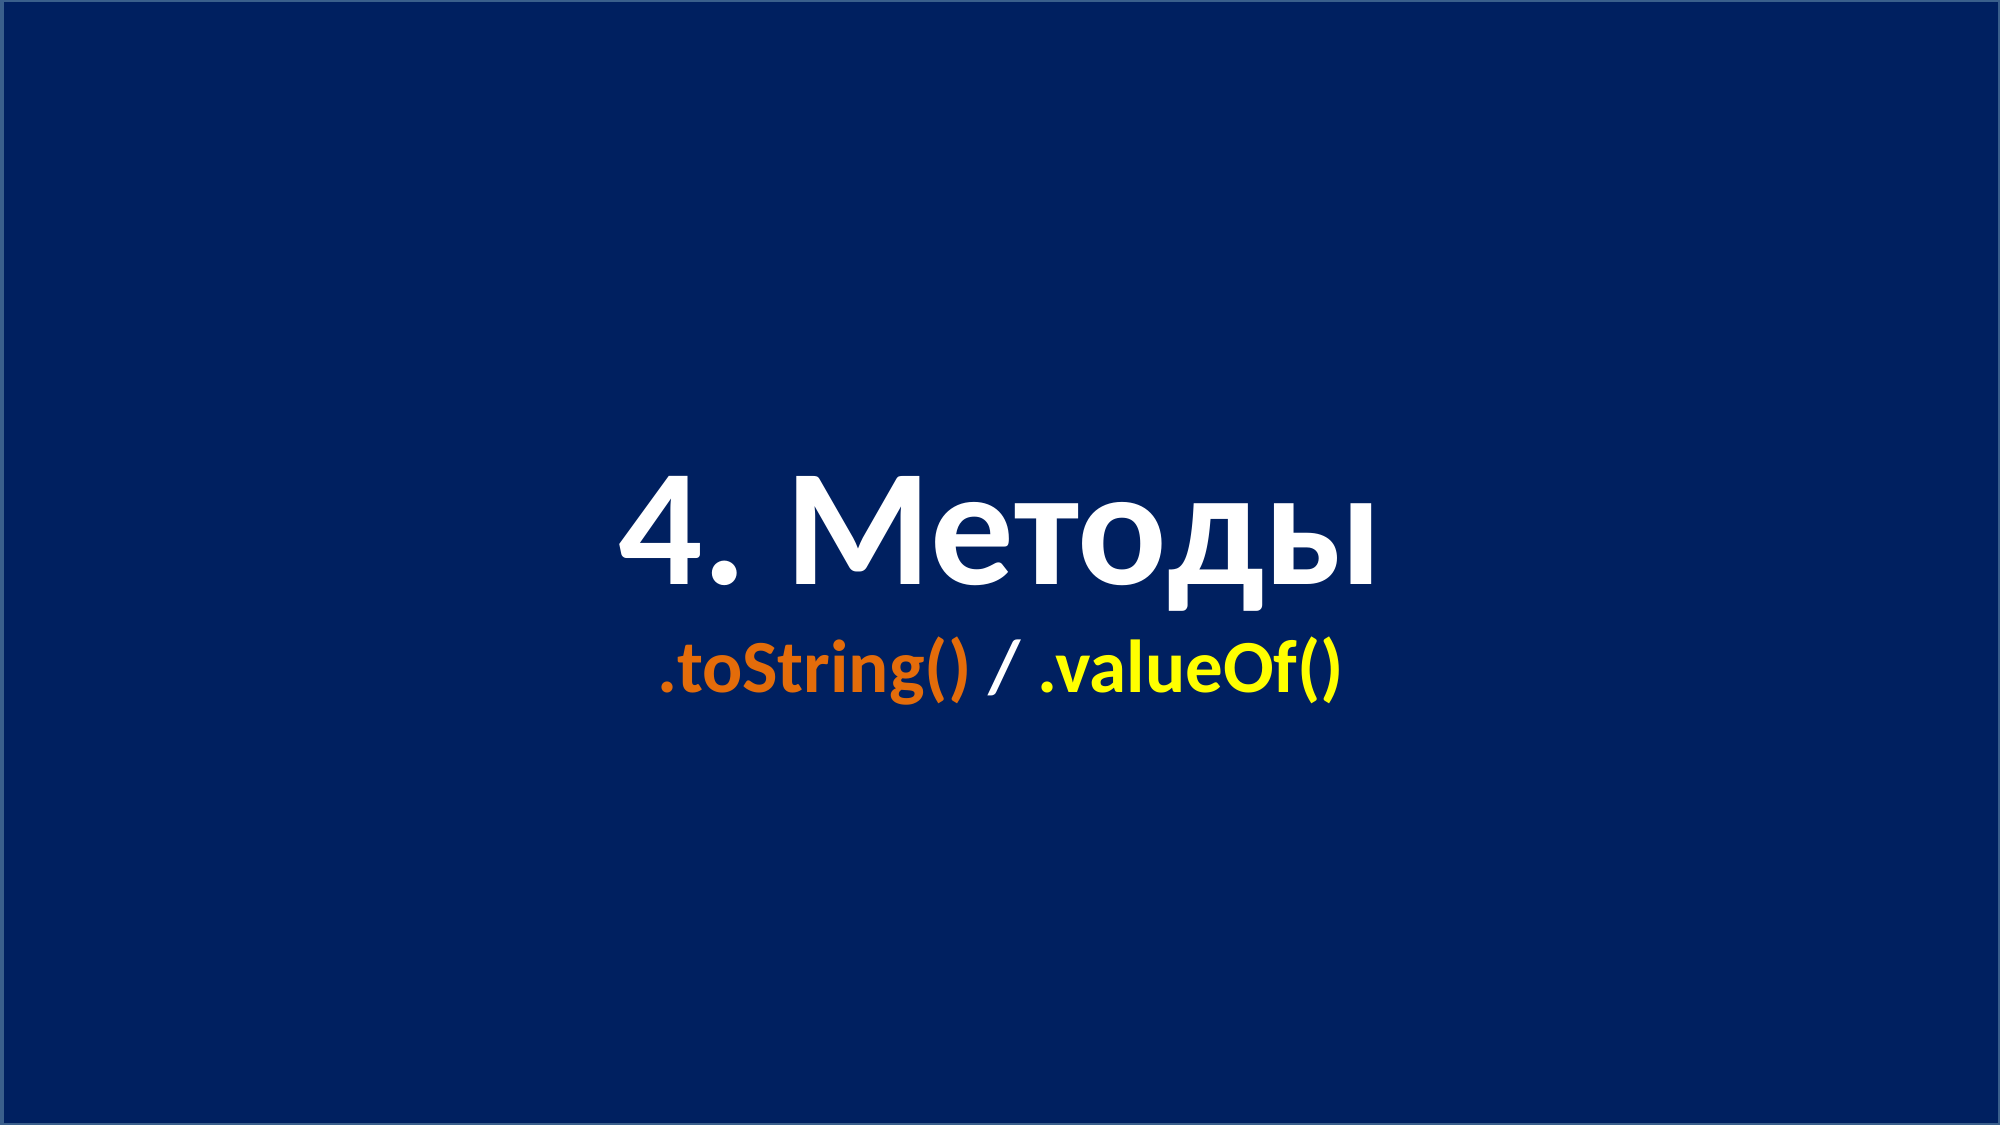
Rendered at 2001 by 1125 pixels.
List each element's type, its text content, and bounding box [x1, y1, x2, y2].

text_box 4. Методы .toString() / .valueOf() [0, 0, 2000, 1125]
